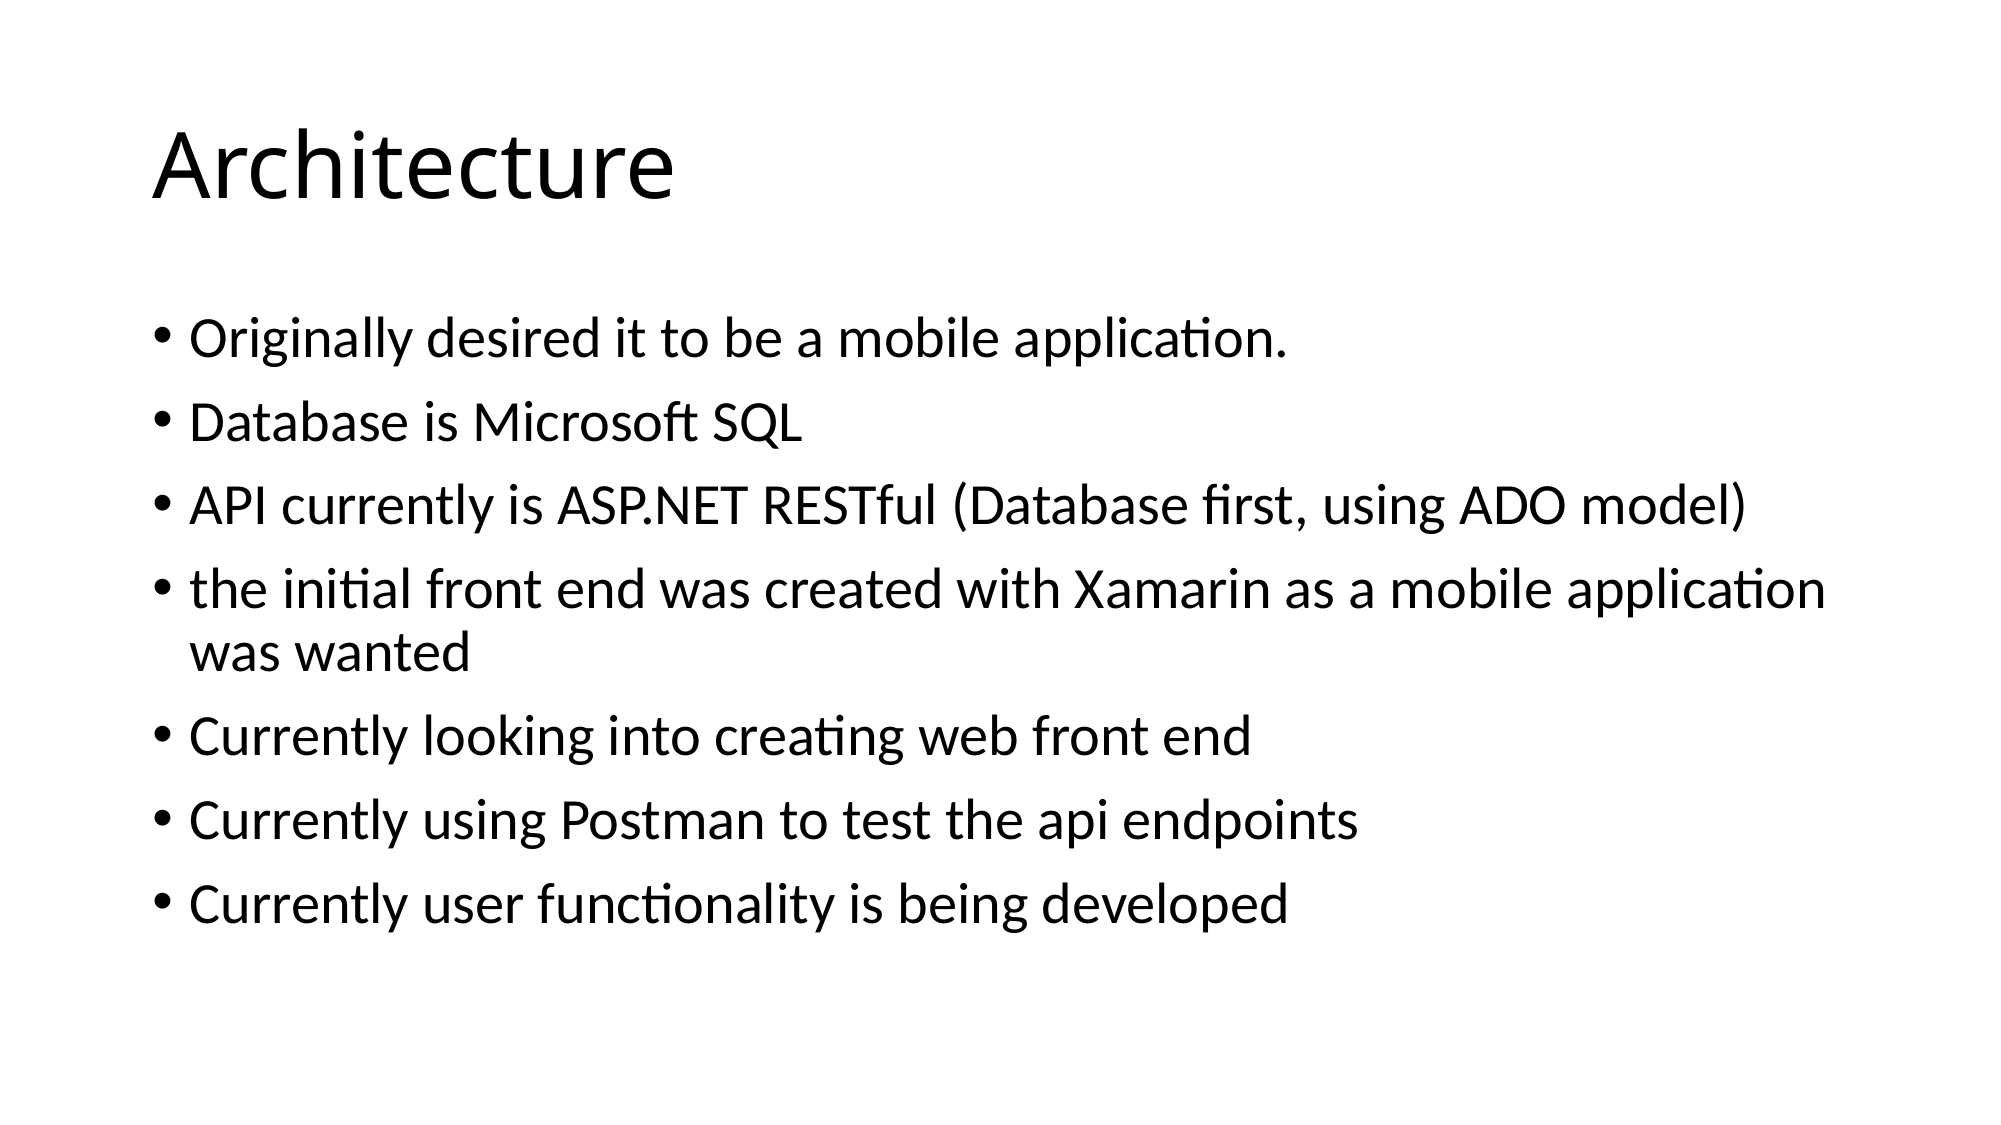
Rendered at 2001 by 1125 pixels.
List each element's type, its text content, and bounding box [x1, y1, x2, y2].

list Originally desired it to be a mobile application. Database is Microsoft SQL API currently is ASP.NET RESTful (Database first, using ADO model) the initial front end was created with Xamarin as a mobile application was wanted Currently looking into creating web front end Currently using Postman to test the api endpoints Currently user functionality is being developed [137, 299, 1863, 1014]
title Architecture [137, 59, 1863, 278]
